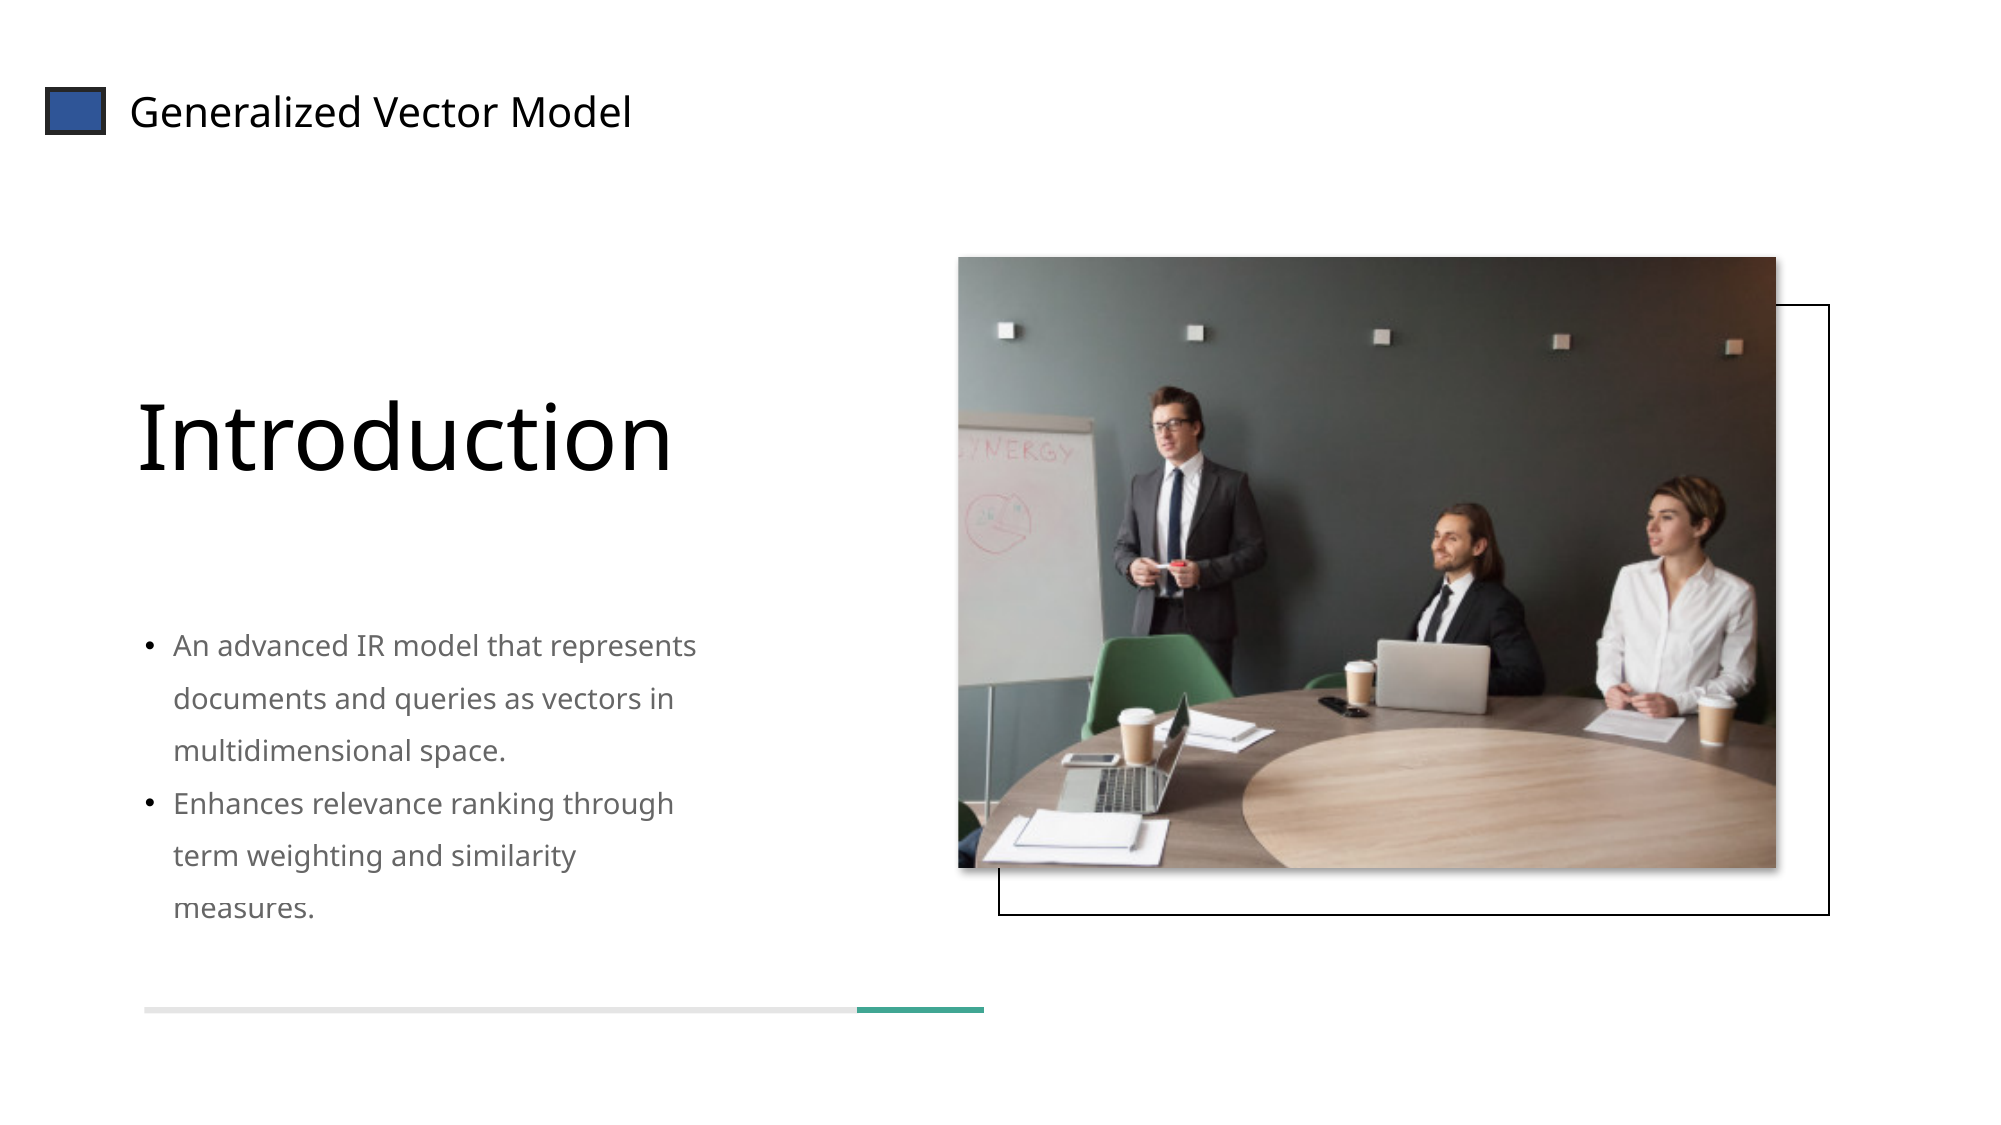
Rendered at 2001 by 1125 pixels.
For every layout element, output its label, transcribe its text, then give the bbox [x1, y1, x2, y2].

text_box Generalized Vector Model [114, 78, 648, 143]
picture [958, 257, 1776, 868]
text_box Introduction [122, 384, 691, 498]
text_box [998, 304, 1830, 916]
text_box An advanced IR model that represents documents and queries as vectors in multidimensional space. Enhances relevance ranking through term weighting and similarity measures. [130, 602, 729, 889]
text_box [46, 89, 104, 133]
